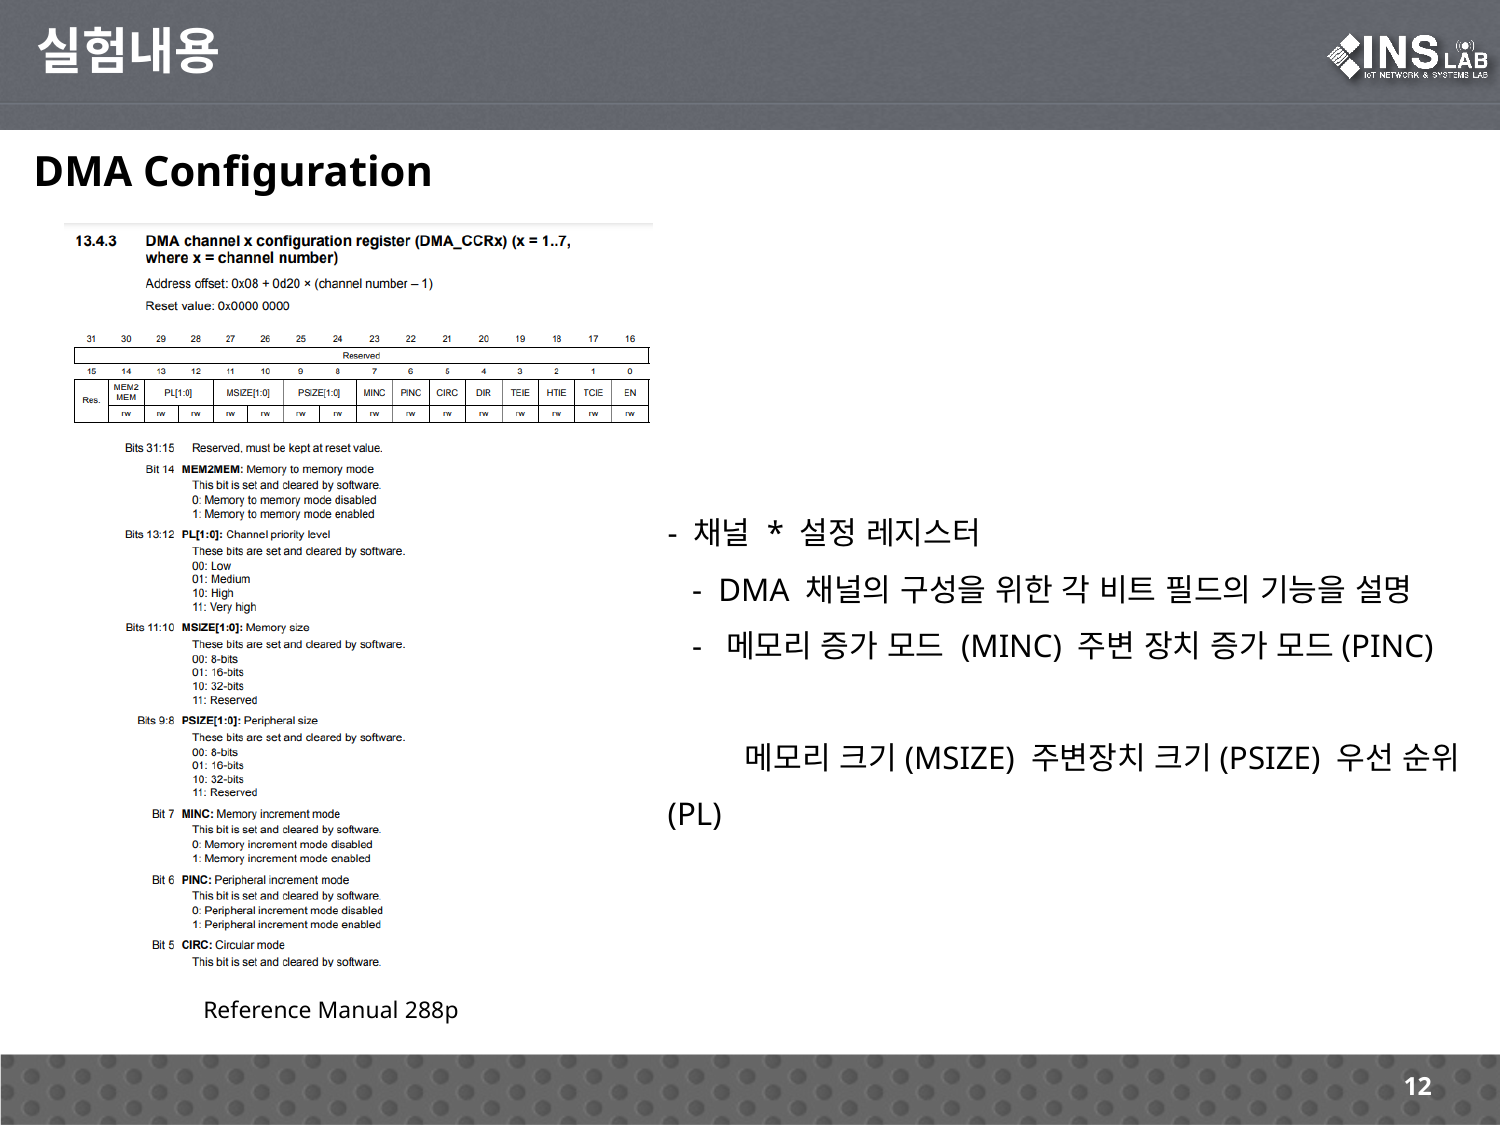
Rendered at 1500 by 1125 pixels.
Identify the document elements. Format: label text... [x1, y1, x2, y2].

text_box - 채널 * 설정 레지스터 - DMA 채널의 구성을 위한 각 비트 필드의 기능을 설명 - 메모리 증가 모드 (MINC) 주변 장치 증가 모드(PINC) 메모리 크기(MSIZE) 주변장치 크기(PSIZE) 우선 순위(PL) [659, 450, 1486, 840]
picture [1327, 11, 1500, 101]
text_box Reference Manual 288p [188, 987, 474, 1030]
list 실험내용 [21, 12, 550, 102]
slide_number 12 [1096, 1057, 1447, 1118]
list DMA Configuration [18, 137, 999, 209]
picture [64, 223, 654, 967]
